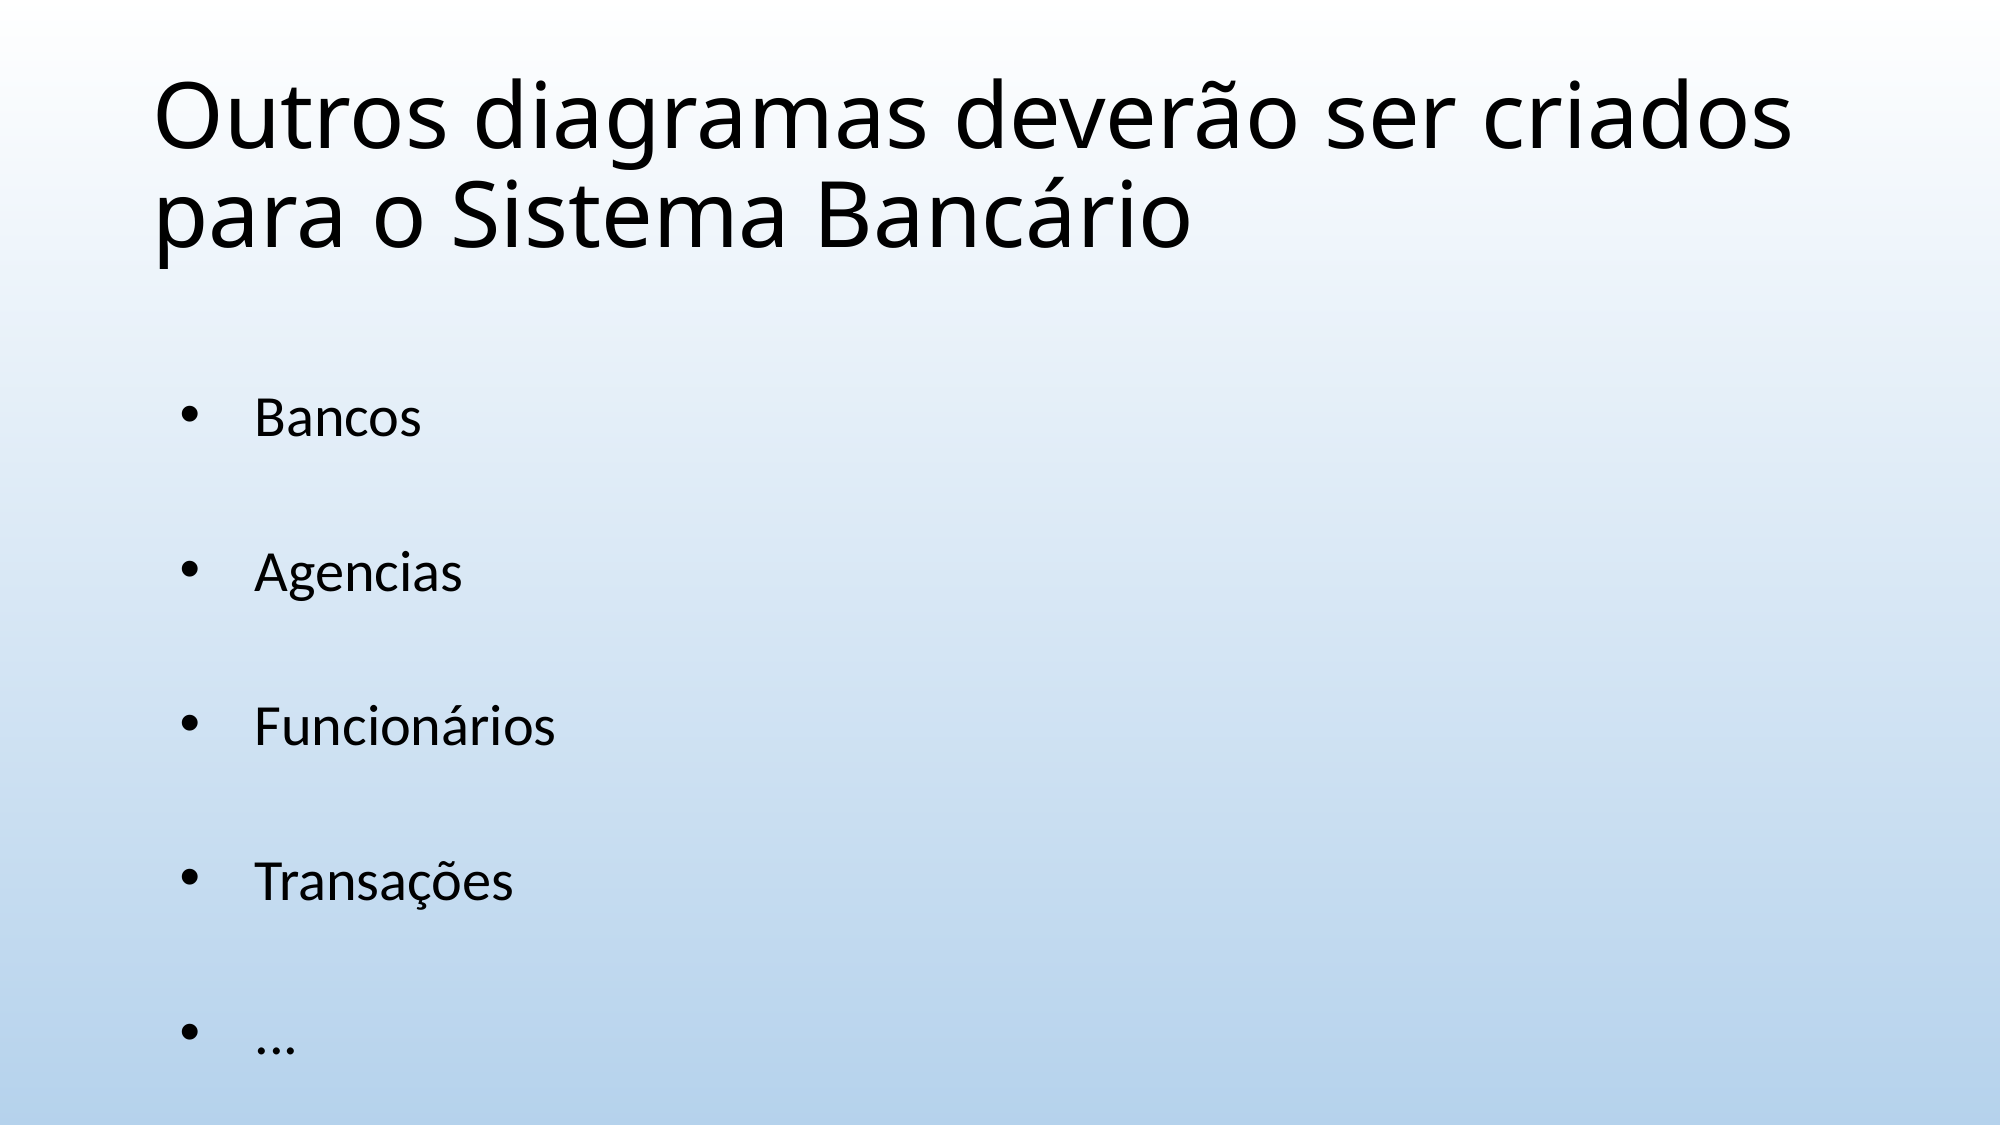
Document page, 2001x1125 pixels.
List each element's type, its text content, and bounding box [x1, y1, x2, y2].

text_box Transações [164, 834, 549, 920]
text_box Funcionários [164, 680, 628, 765]
text_box ... [164, 988, 549, 1074]
title Outros diagramas deverão ser criados para o Sistema Bancário [137, 59, 1863, 278]
text_box Agencias [164, 525, 549, 611]
text_box Bancos [164, 371, 549, 456]
